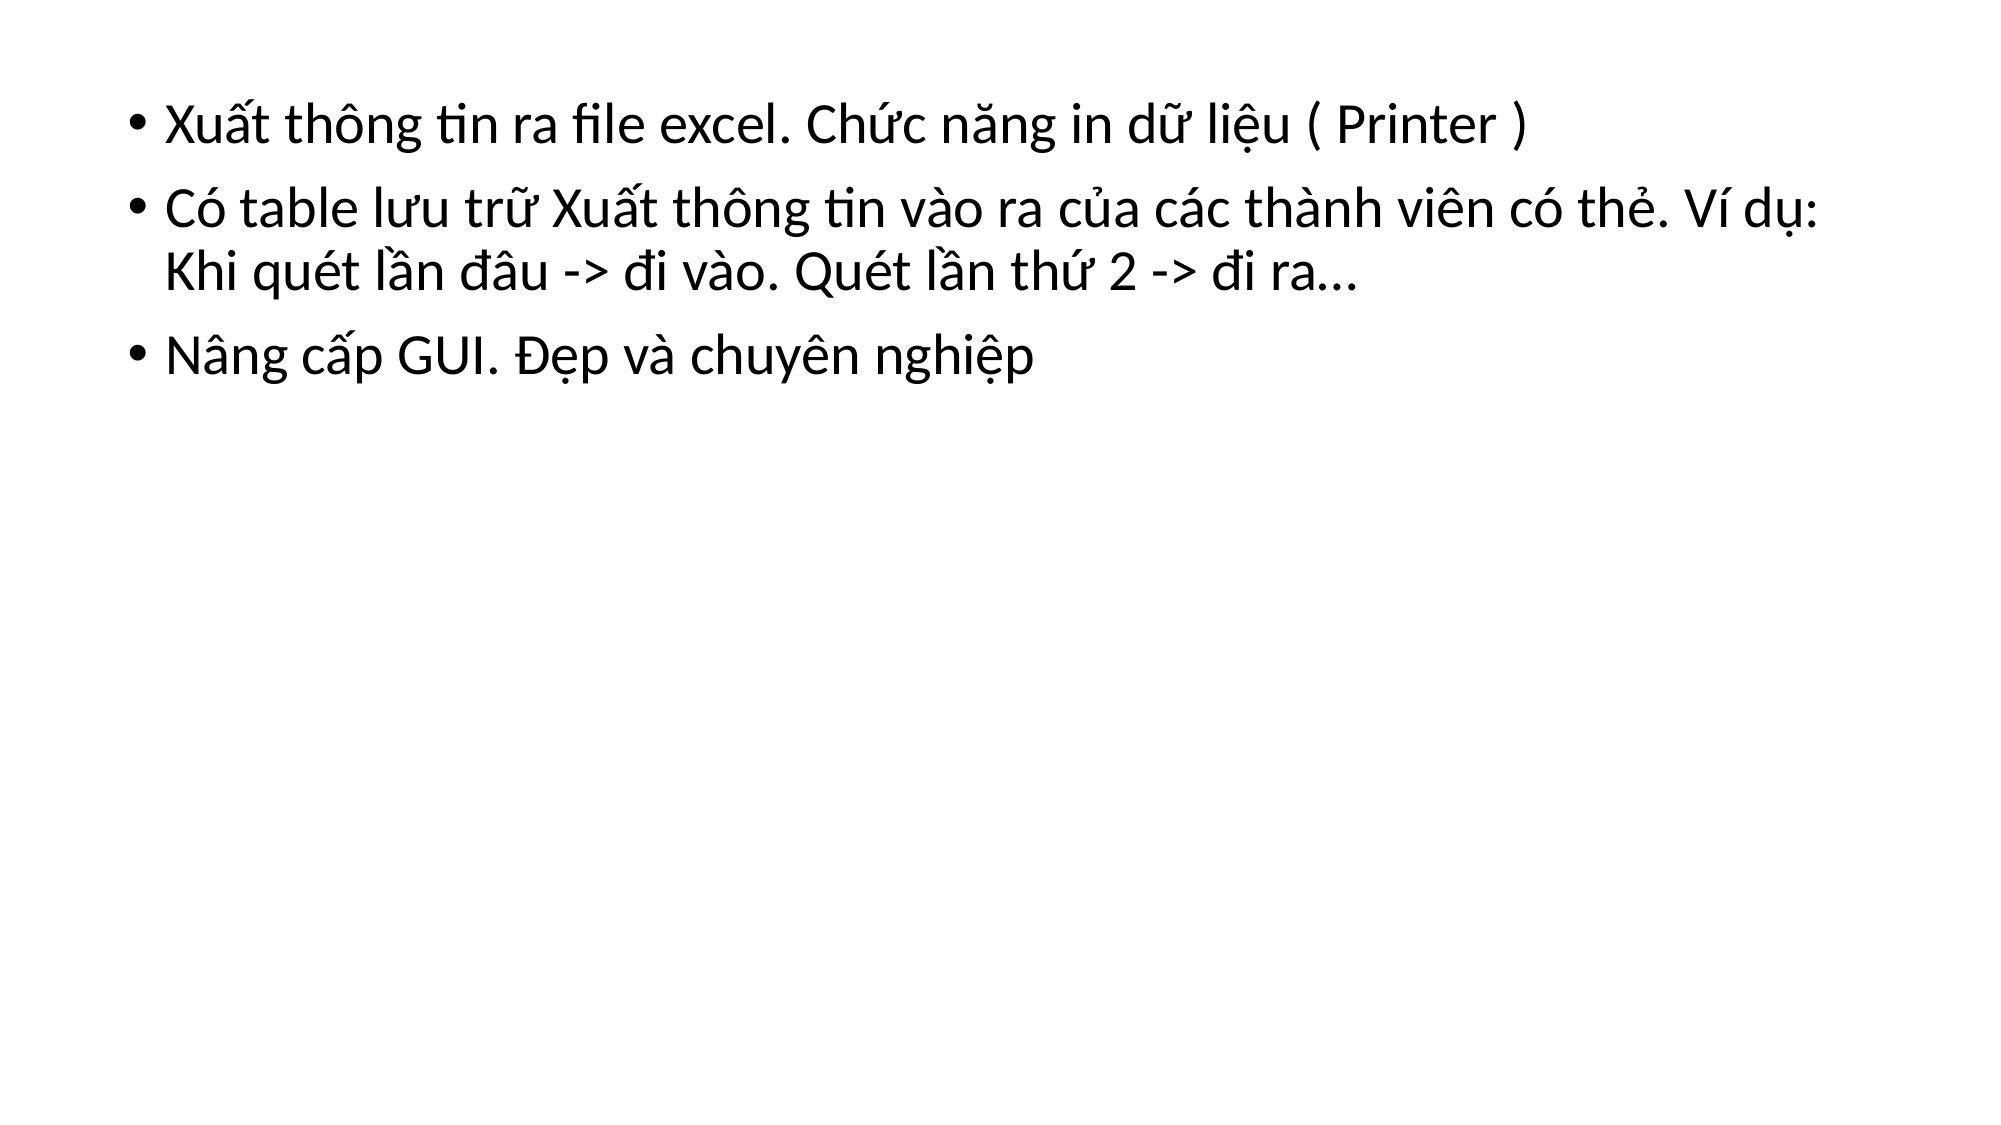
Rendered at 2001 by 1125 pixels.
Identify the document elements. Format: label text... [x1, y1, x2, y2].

list Xuất thông tin ra file excel. Chức năng in dữ liệu ( Printer ) Có table lưu trữ Xuất thông tin vào ra của các thành viên có thẻ. Ví dụ: Khi quét lần đâu -> đi vào. Quét lần thứ 2 -> đi ra… Nâng cấp GUI. Đẹp và chuyên nghiệp [112, 86, 1863, 1014]
